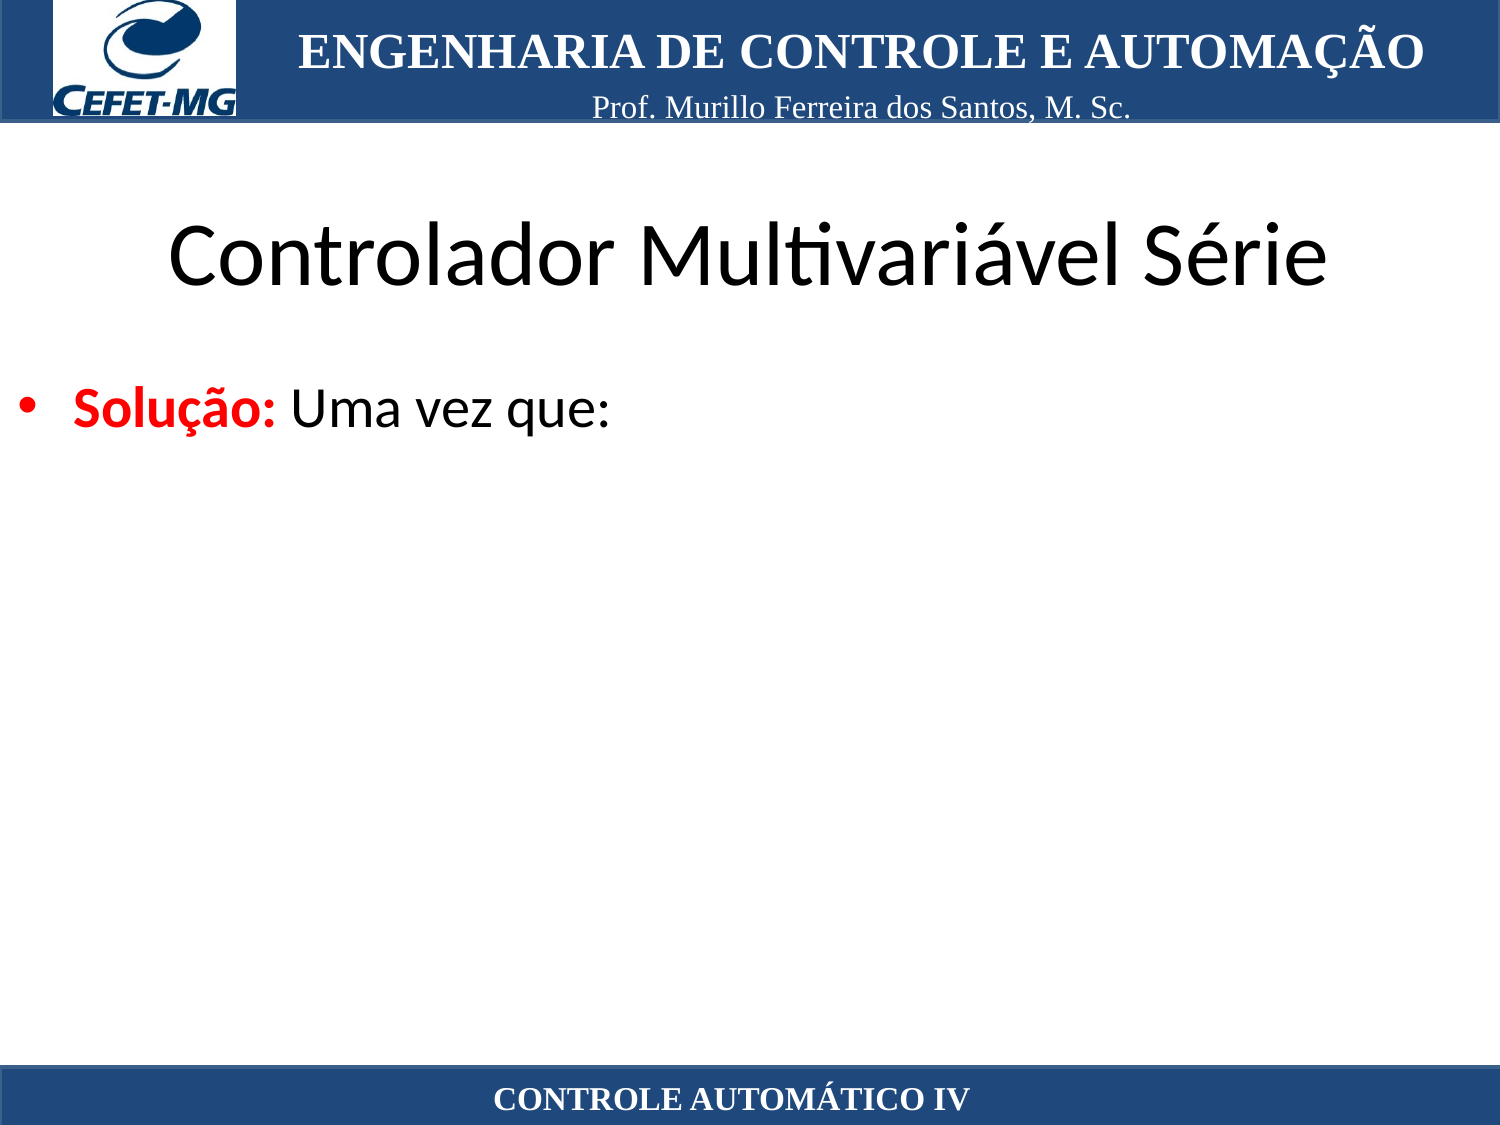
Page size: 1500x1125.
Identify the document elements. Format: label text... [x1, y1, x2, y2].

text_box Controlador Multivariável Série [0, 186, 1500, 374]
picture [53, 0, 236, 116]
